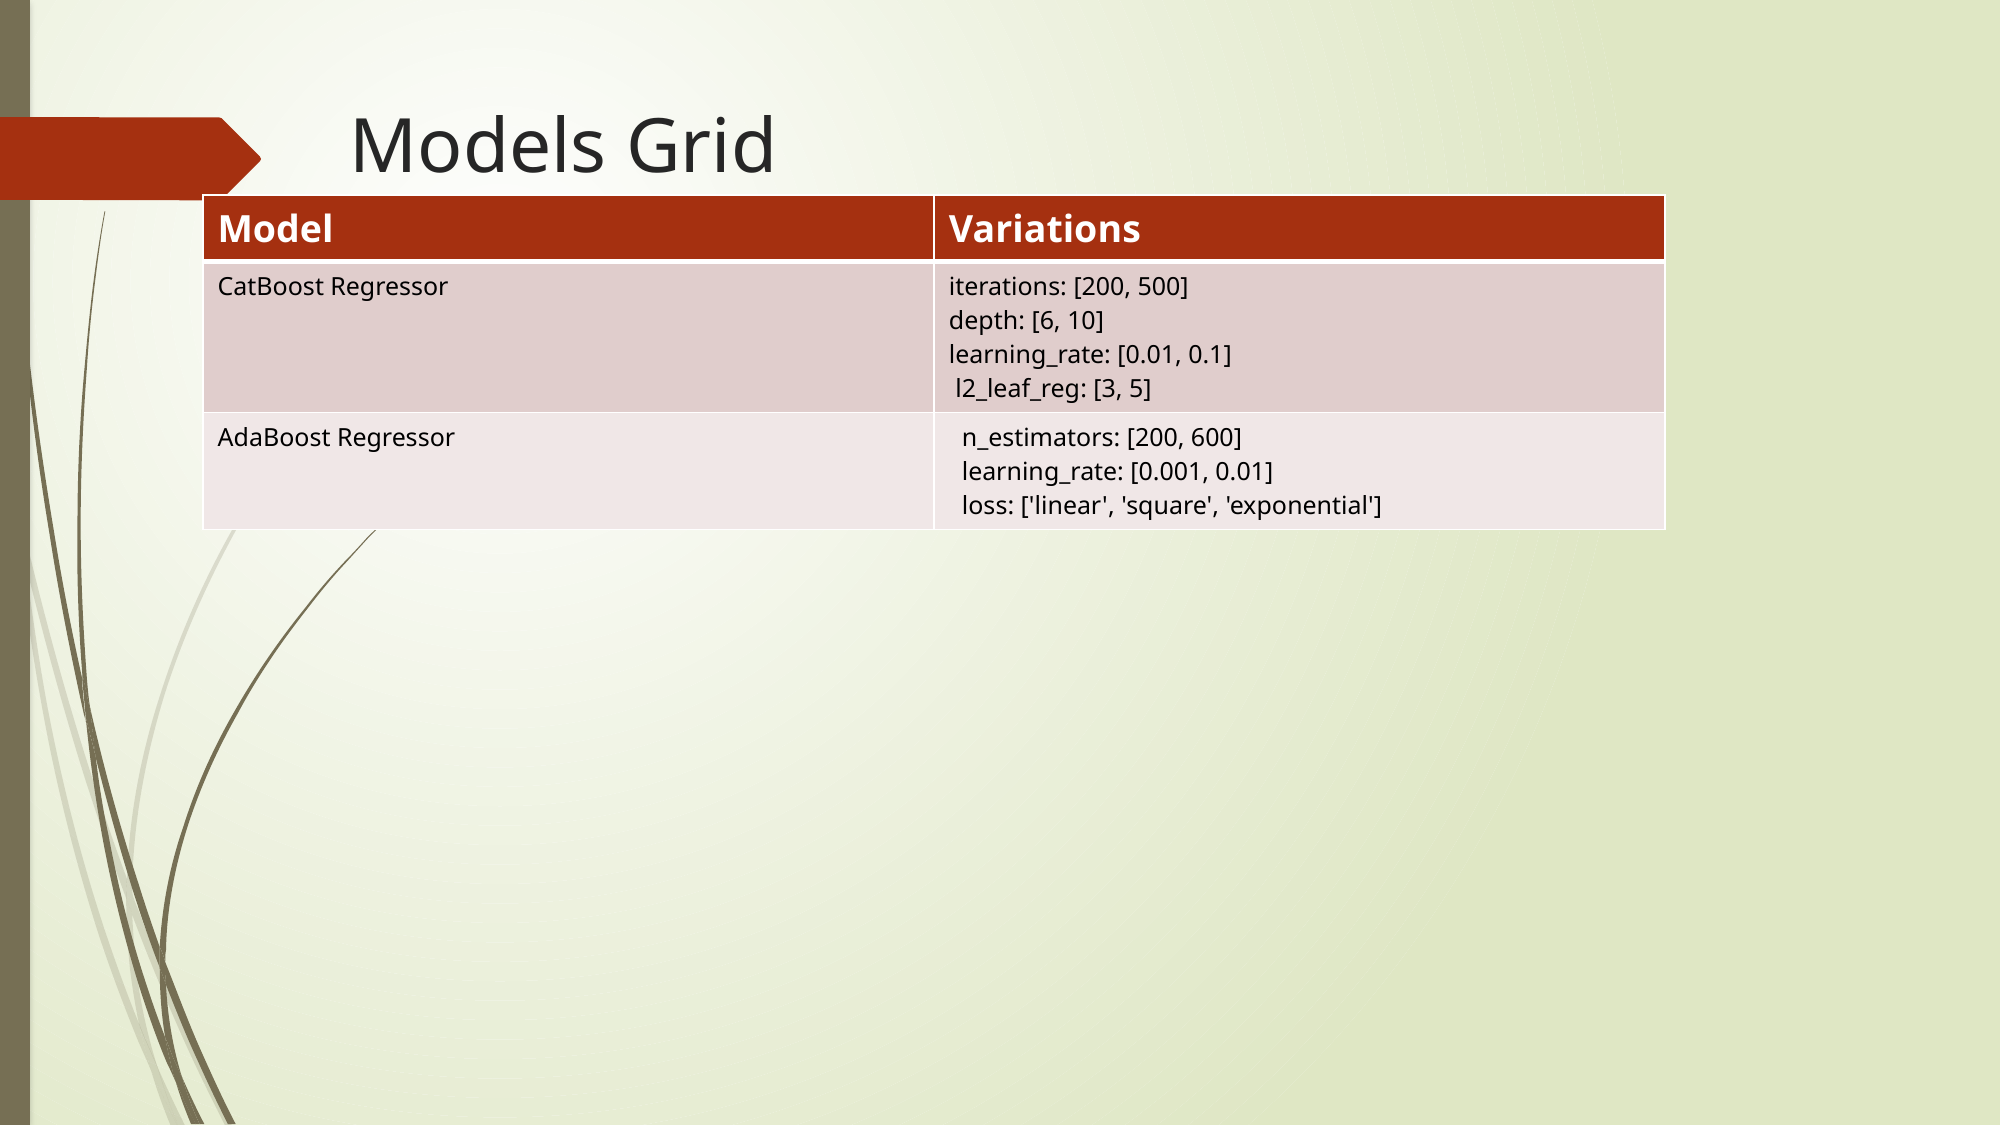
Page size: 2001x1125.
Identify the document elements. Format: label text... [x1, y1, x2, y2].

title Models Grid [334, 90, 1797, 301]
table_cell AdaBoost Regressor [204, 413, 933, 529]
table_header Variations [935, 196, 1664, 259]
table_header Model [204, 196, 933, 259]
table_cell CatBoost Regressor [204, 264, 933, 412]
table_cell iterations: [200, 500] depth: [6, 10] learning_rate: [0.01, 0.1] l2_leaf_reg: [3, 5] [935, 264, 1664, 412]
table_cell n_estimators: [200, 600] learning_rate: [0.001, 0.01] loss: ['linear', 'square', 'exponential'] [935, 413, 1664, 529]
